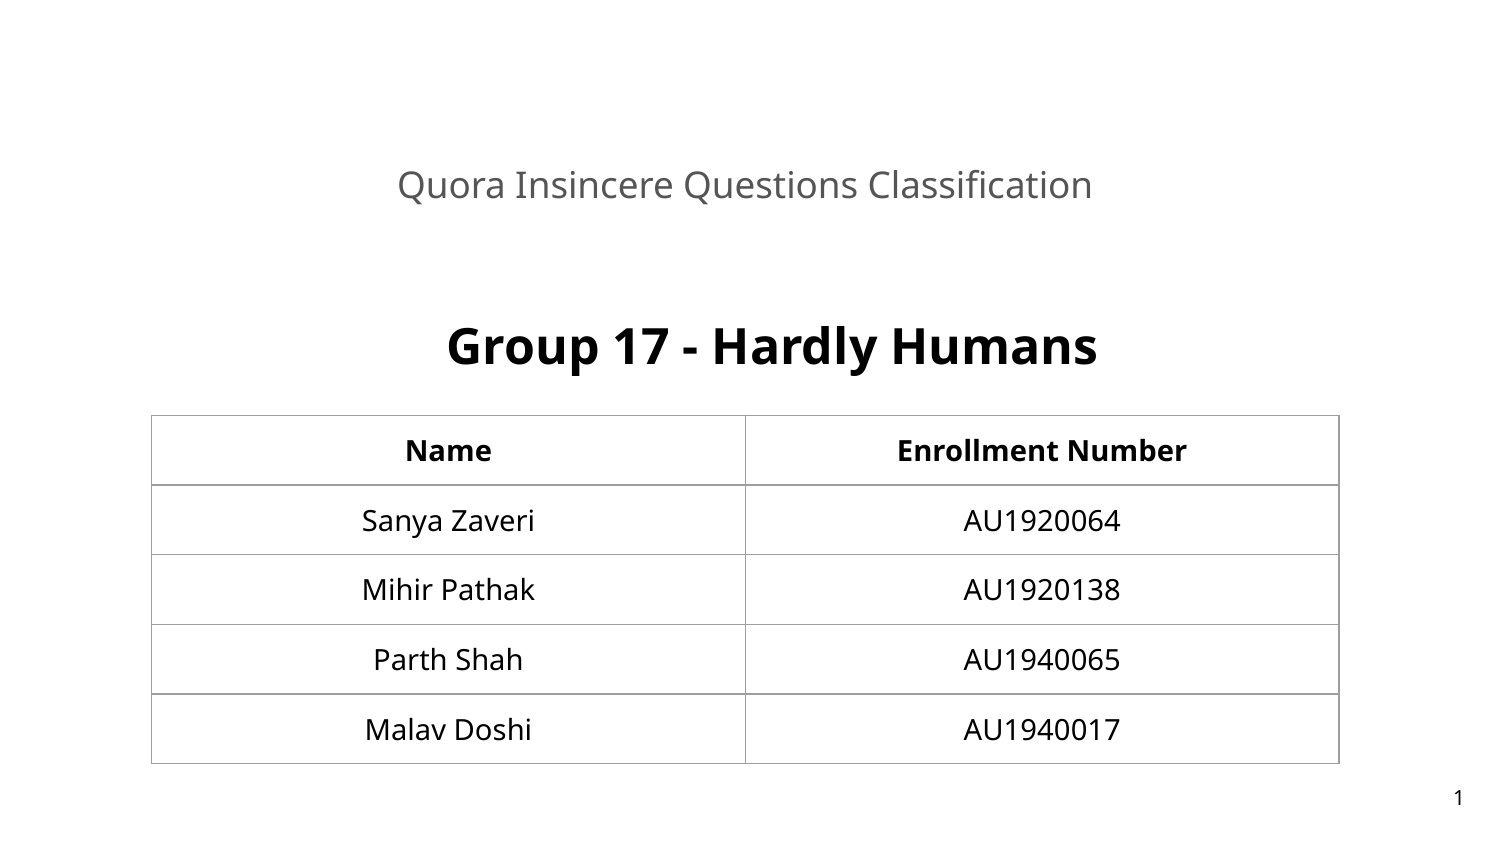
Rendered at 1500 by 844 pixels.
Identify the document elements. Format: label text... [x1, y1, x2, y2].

table_header Name [152, 416, 745, 484]
title Quora Insincere Questions Classification [46, 93, 1445, 224]
table_cell AU1940065 [746, 625, 1338, 693]
table_cell Mihir Pathak [152, 555, 745, 624]
table_cell AU1920138 [746, 555, 1338, 624]
slide_number ‹#› [1389, 764, 1480, 830]
table_cell Sanya Zaveri [152, 486, 745, 554]
table_cell AU1920064 [746, 486, 1338, 554]
table_header Enrollment Number [746, 416, 1338, 484]
subtitle Group 17 - Hardly Humans [73, 285, 1472, 416]
table_cell AU1940017 [746, 695, 1338, 763]
table_cell Malav Doshi [152, 695, 745, 763]
table_cell Parth Shah [152, 625, 745, 693]
